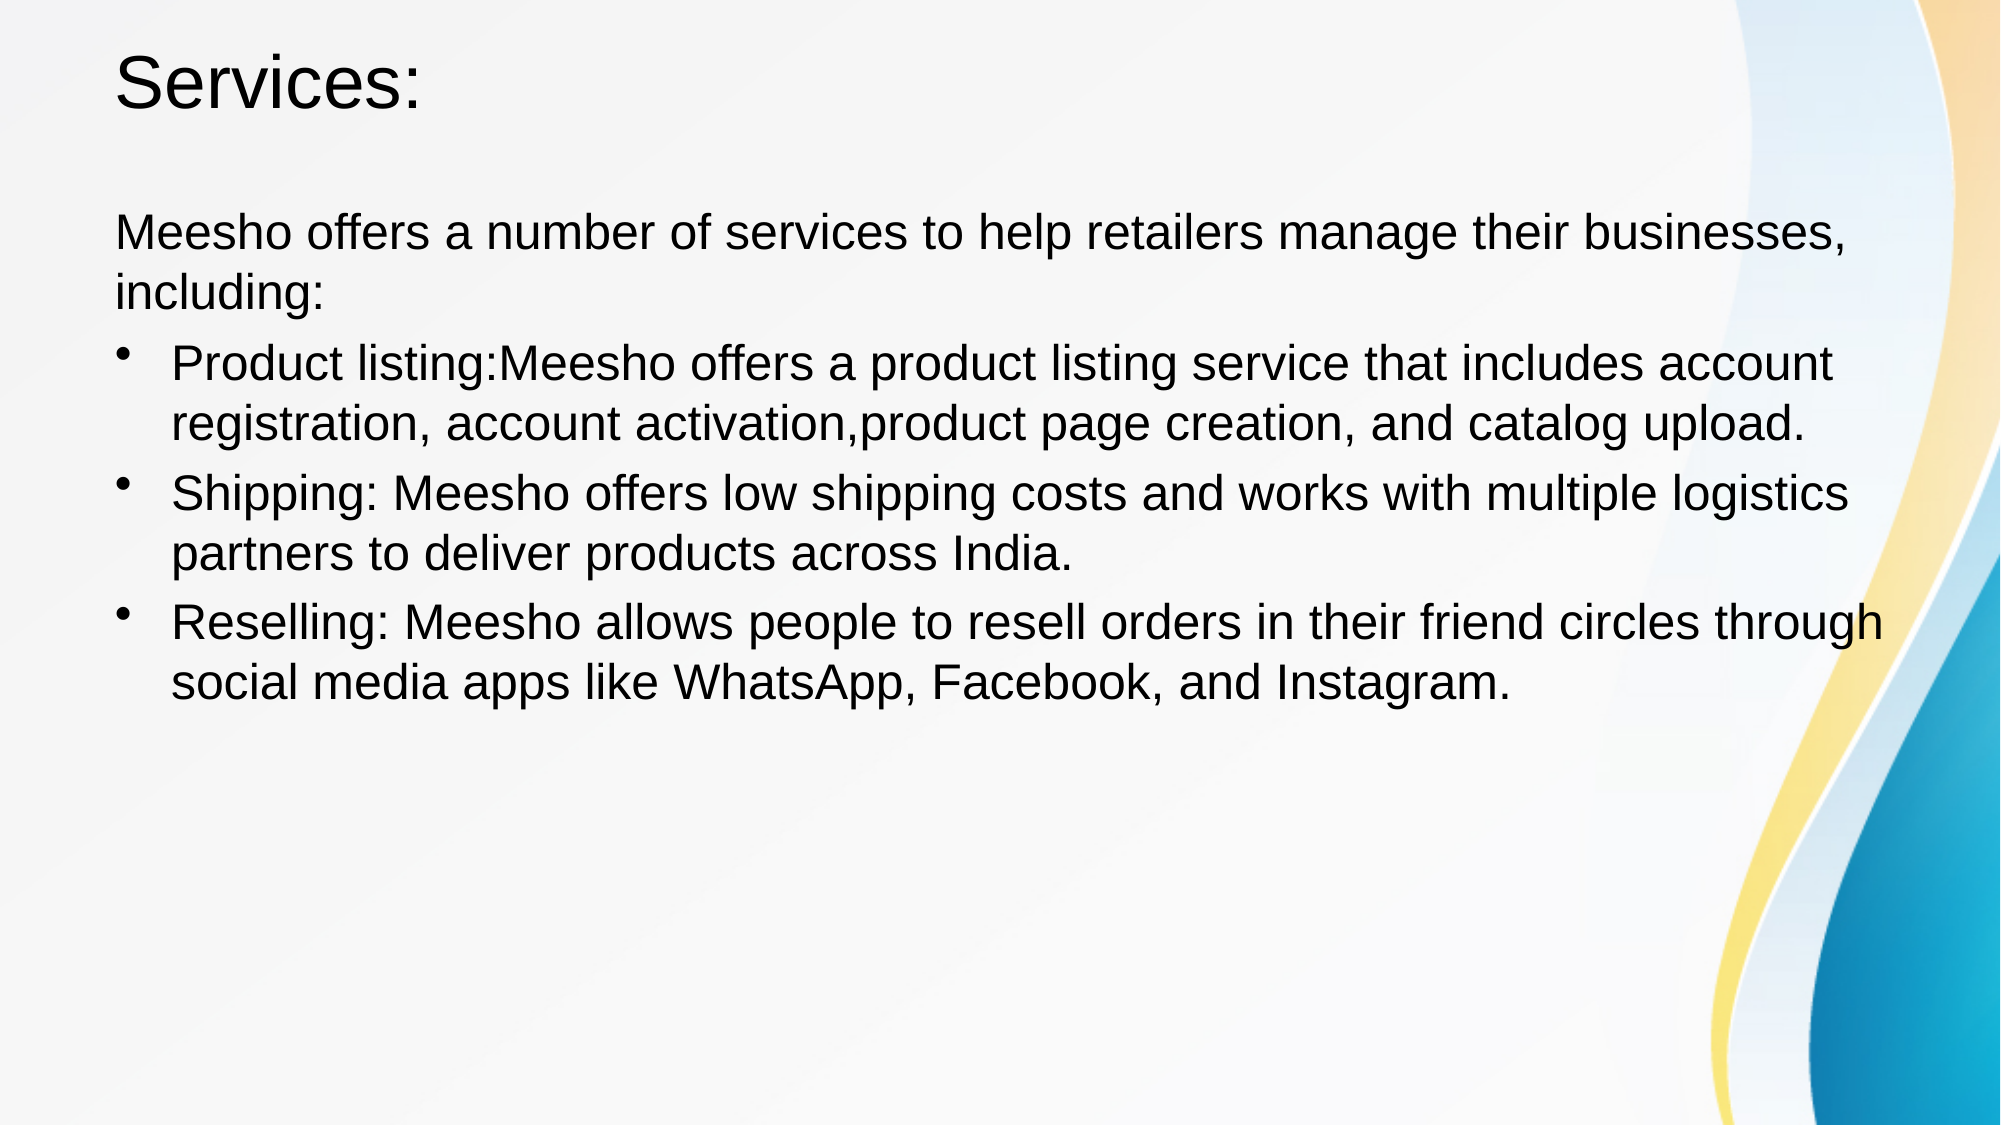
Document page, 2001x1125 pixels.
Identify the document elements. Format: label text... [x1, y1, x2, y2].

title Services: [99, 30, 1901, 127]
picture [0, 0, 2001, 1125]
list Meesho offers a number of services to help retailers manage their businesses, including: Product listing:Meesho offers a product listing service that includes account registration, account activation,product page creation, and catalog upload. Shipping: Meesho offers low shipping costs and works with multiple logistics partners to deliver products across India. Reselling: Meesho allows people to resell orders in their friend circles through social media apps like WhatsApp, Facebook, and Instagram. [99, 192, 1901, 1006]
